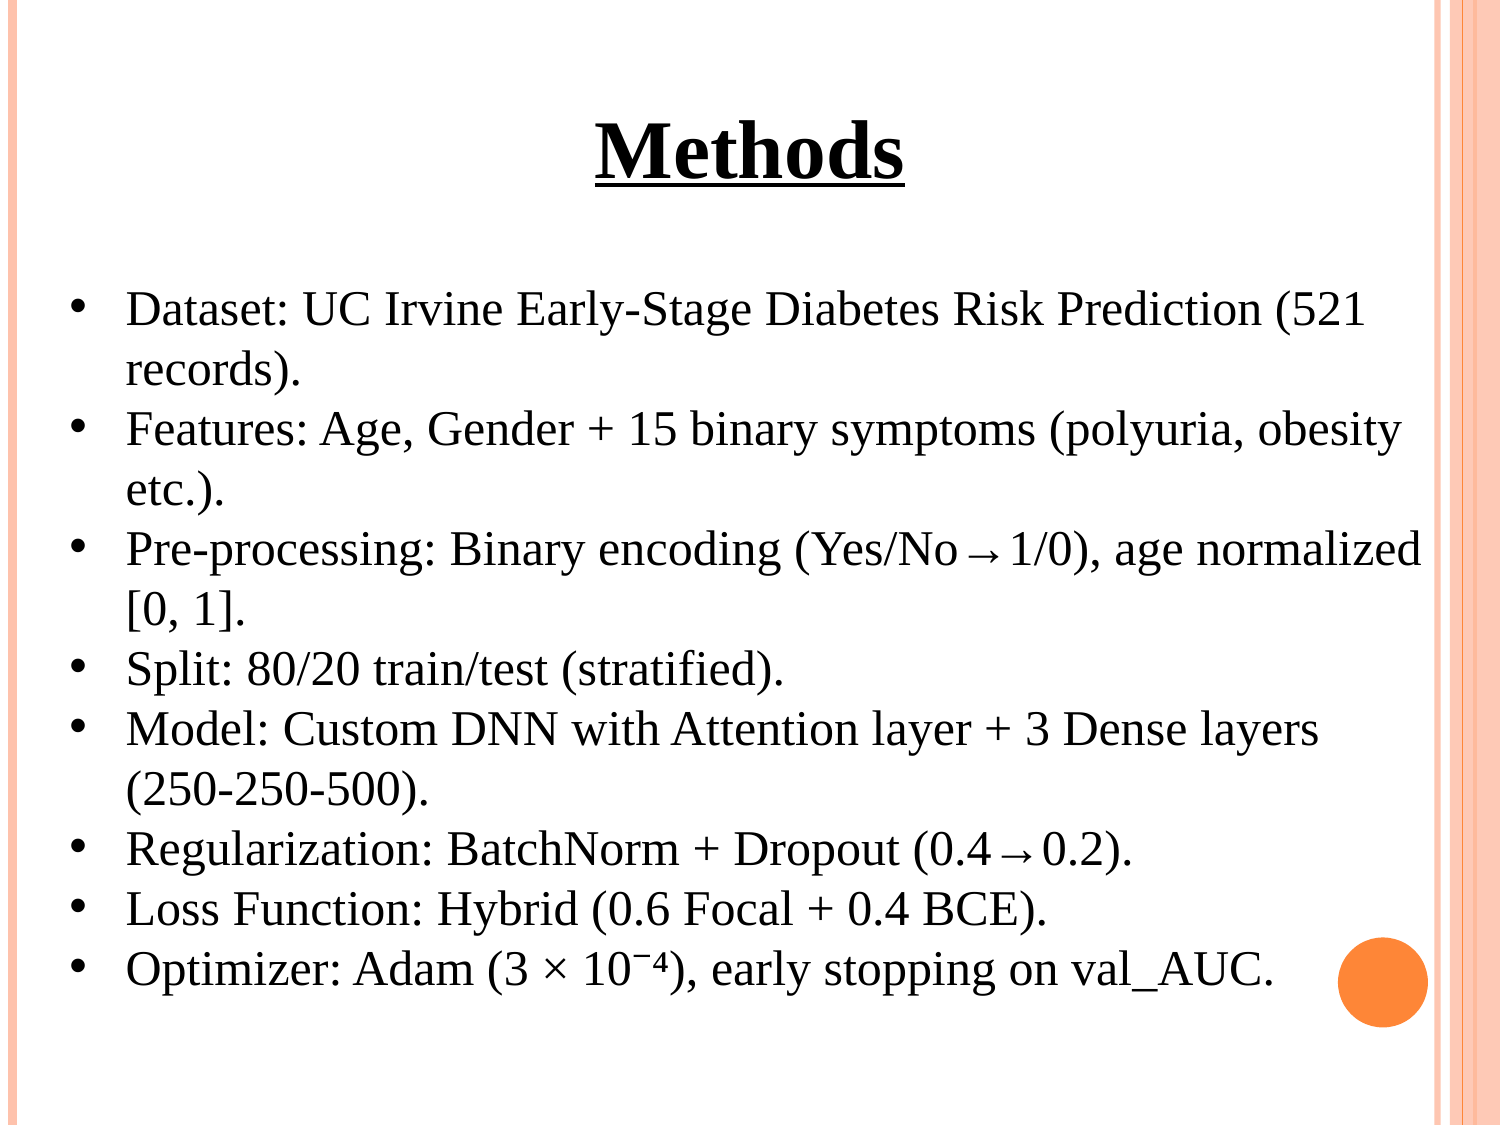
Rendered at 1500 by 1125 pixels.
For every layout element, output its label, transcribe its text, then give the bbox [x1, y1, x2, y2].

text_box Methods [0, 87, 1500, 203]
text_box Dataset: UC Irvine Early-Stage Diabetes Risk Prediction (521 records). Features: Age, Gender + 15 binary symptoms (polyuria, obesity etc.). Pre-processing: Binary encoding (Yes/No→1/0), age normalized [0, 1]. Split: 80/20 train/test (stratified). Model: Custom DNN with Attention layer + 3 Dense layers (250-250-500). Regularization: BatchNorm + Dropout (0.4→0.2). Loss Function: Hybrid (0.6 Focal + 0.4 BCE). Optimizer: Adam (3 × 10⁻⁴), early stopping on val_AUC. [54, 267, 1446, 1003]
